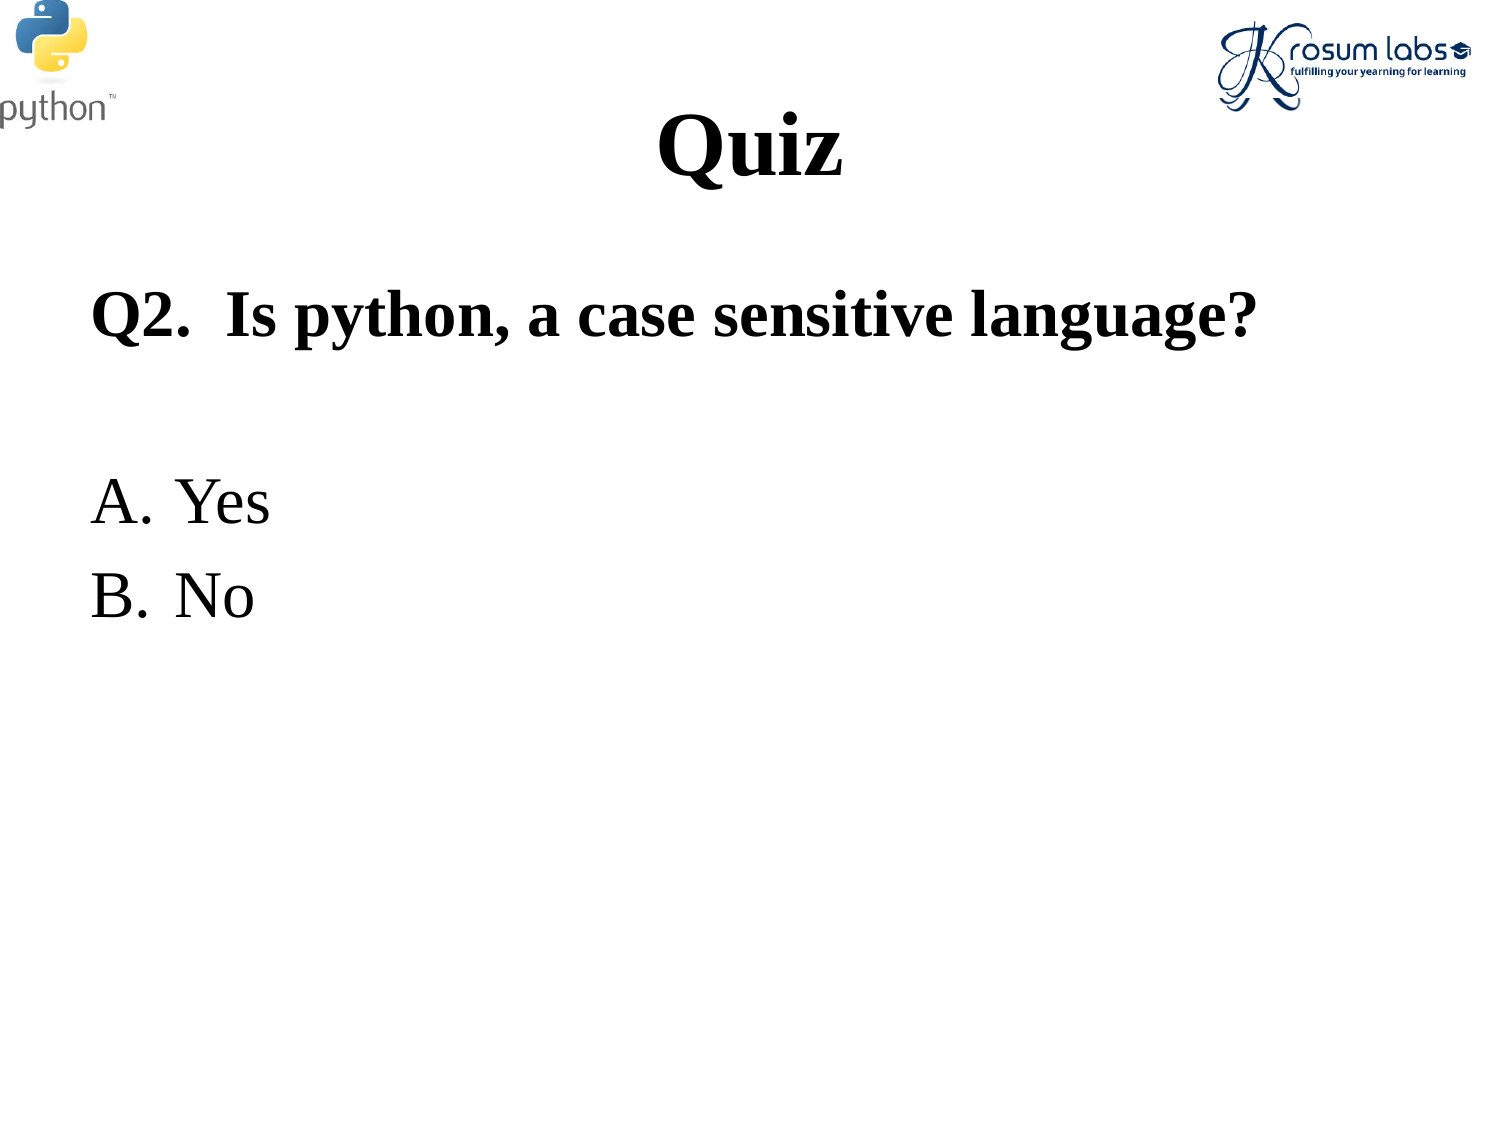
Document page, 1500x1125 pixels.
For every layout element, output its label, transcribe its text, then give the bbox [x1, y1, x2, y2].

picture [1196, 11, 1488, 112]
title Quiz [75, 45, 1425, 233]
picture [0, 0, 116, 130]
list Q2. Is python, a case sensitive language? Yes No [75, 262, 1425, 1005]
